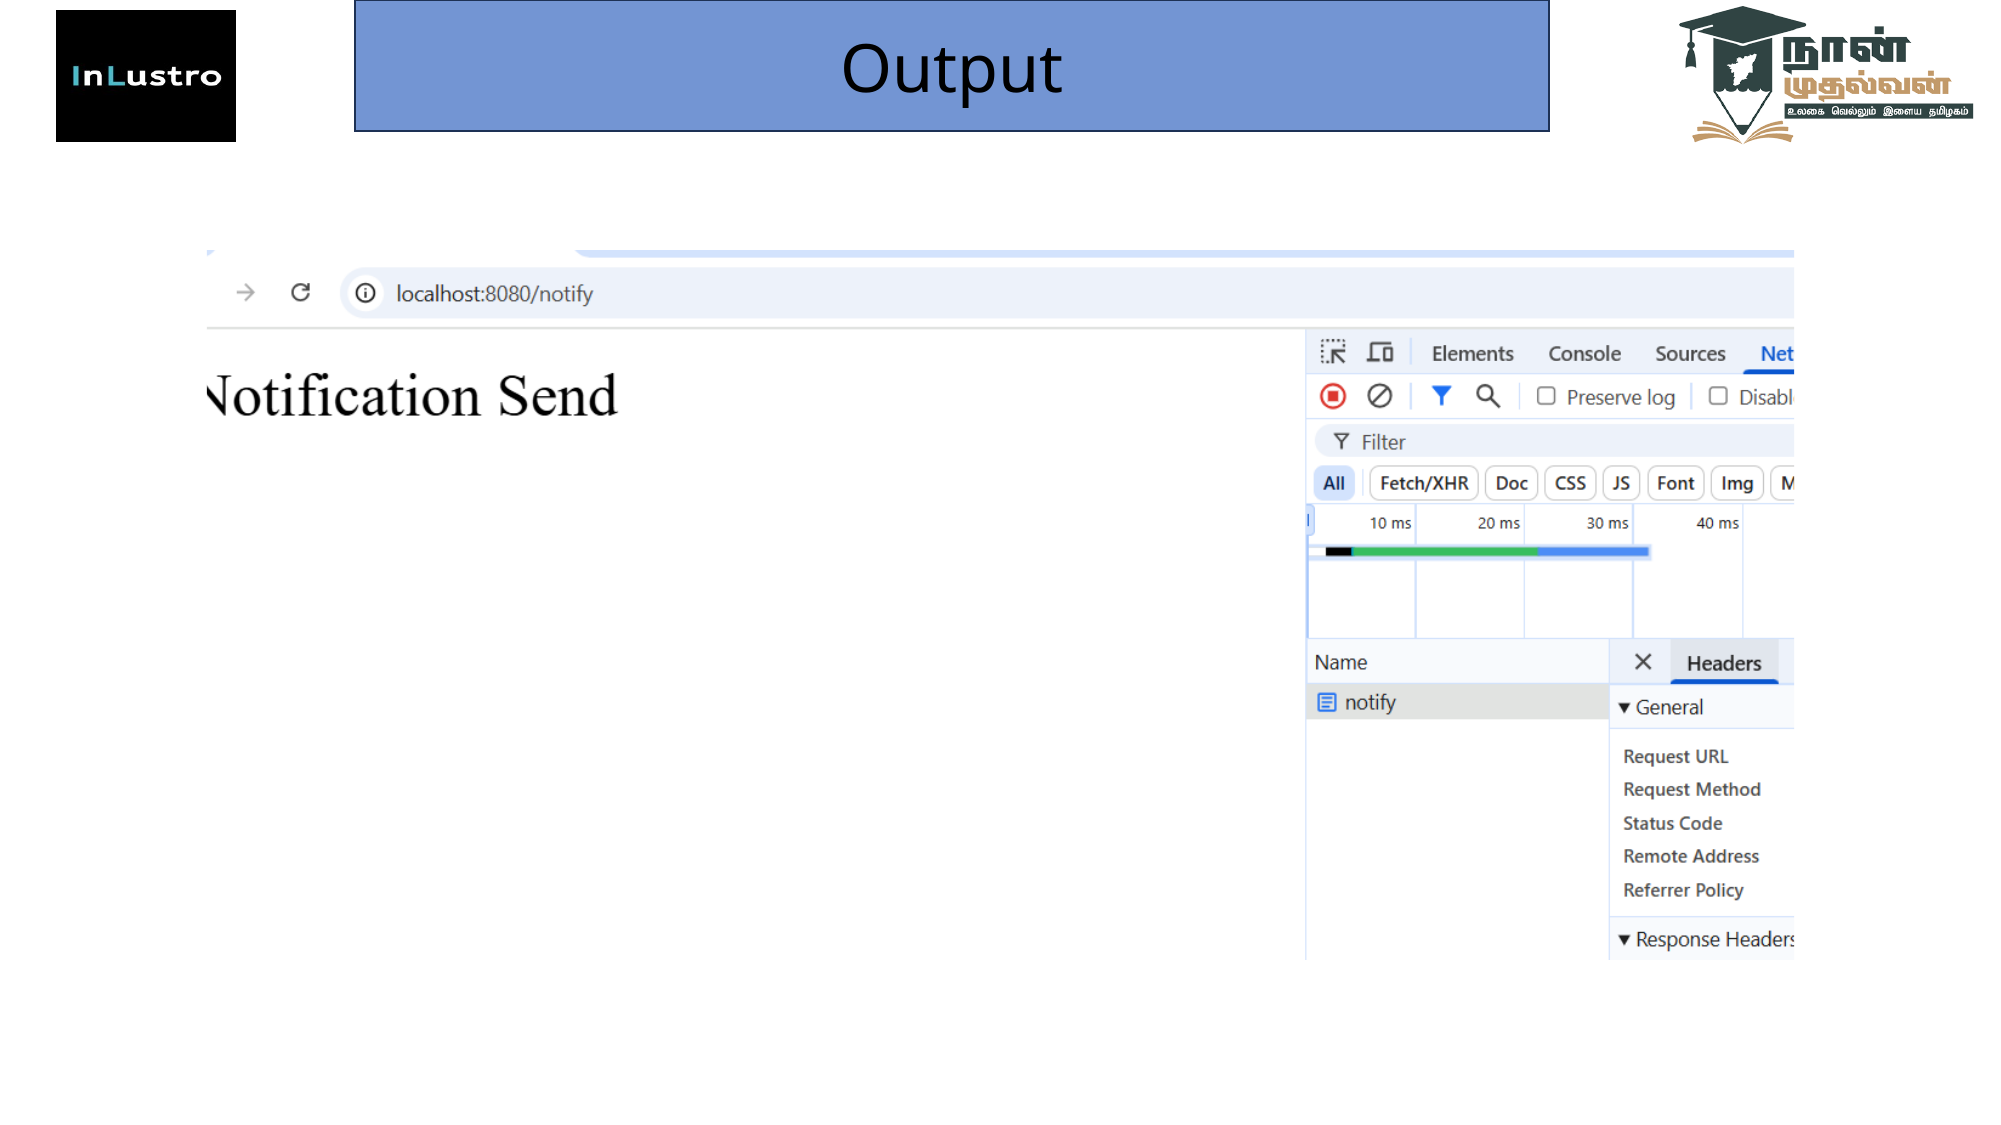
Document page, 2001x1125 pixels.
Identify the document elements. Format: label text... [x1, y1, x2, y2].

text_box Output [354, 0, 1550, 132]
picture [206, 250, 1795, 960]
picture [56, 10, 236, 142]
picture [1668, 0, 1978, 149]
